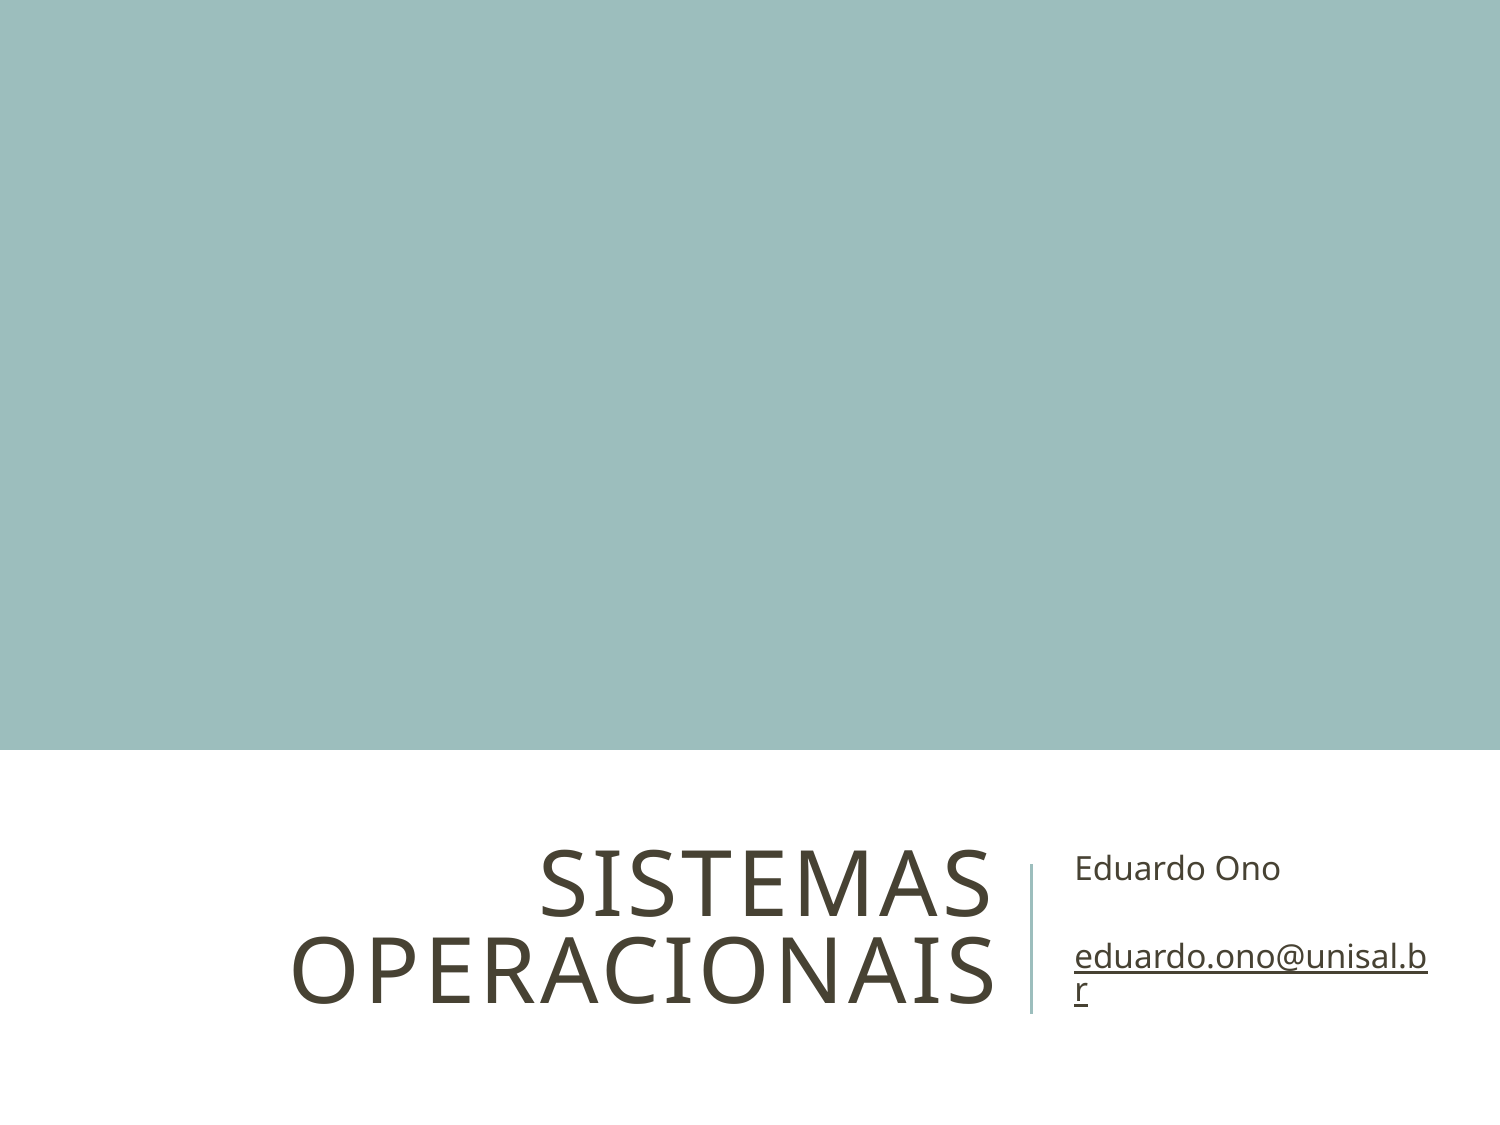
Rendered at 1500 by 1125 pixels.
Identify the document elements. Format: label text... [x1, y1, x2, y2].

subtitle Eduardo Ono eduardo.ono@unisal.br [1059, 813, 1454, 1054]
title Sistemas Operacionais [56, 813, 1013, 1054]
